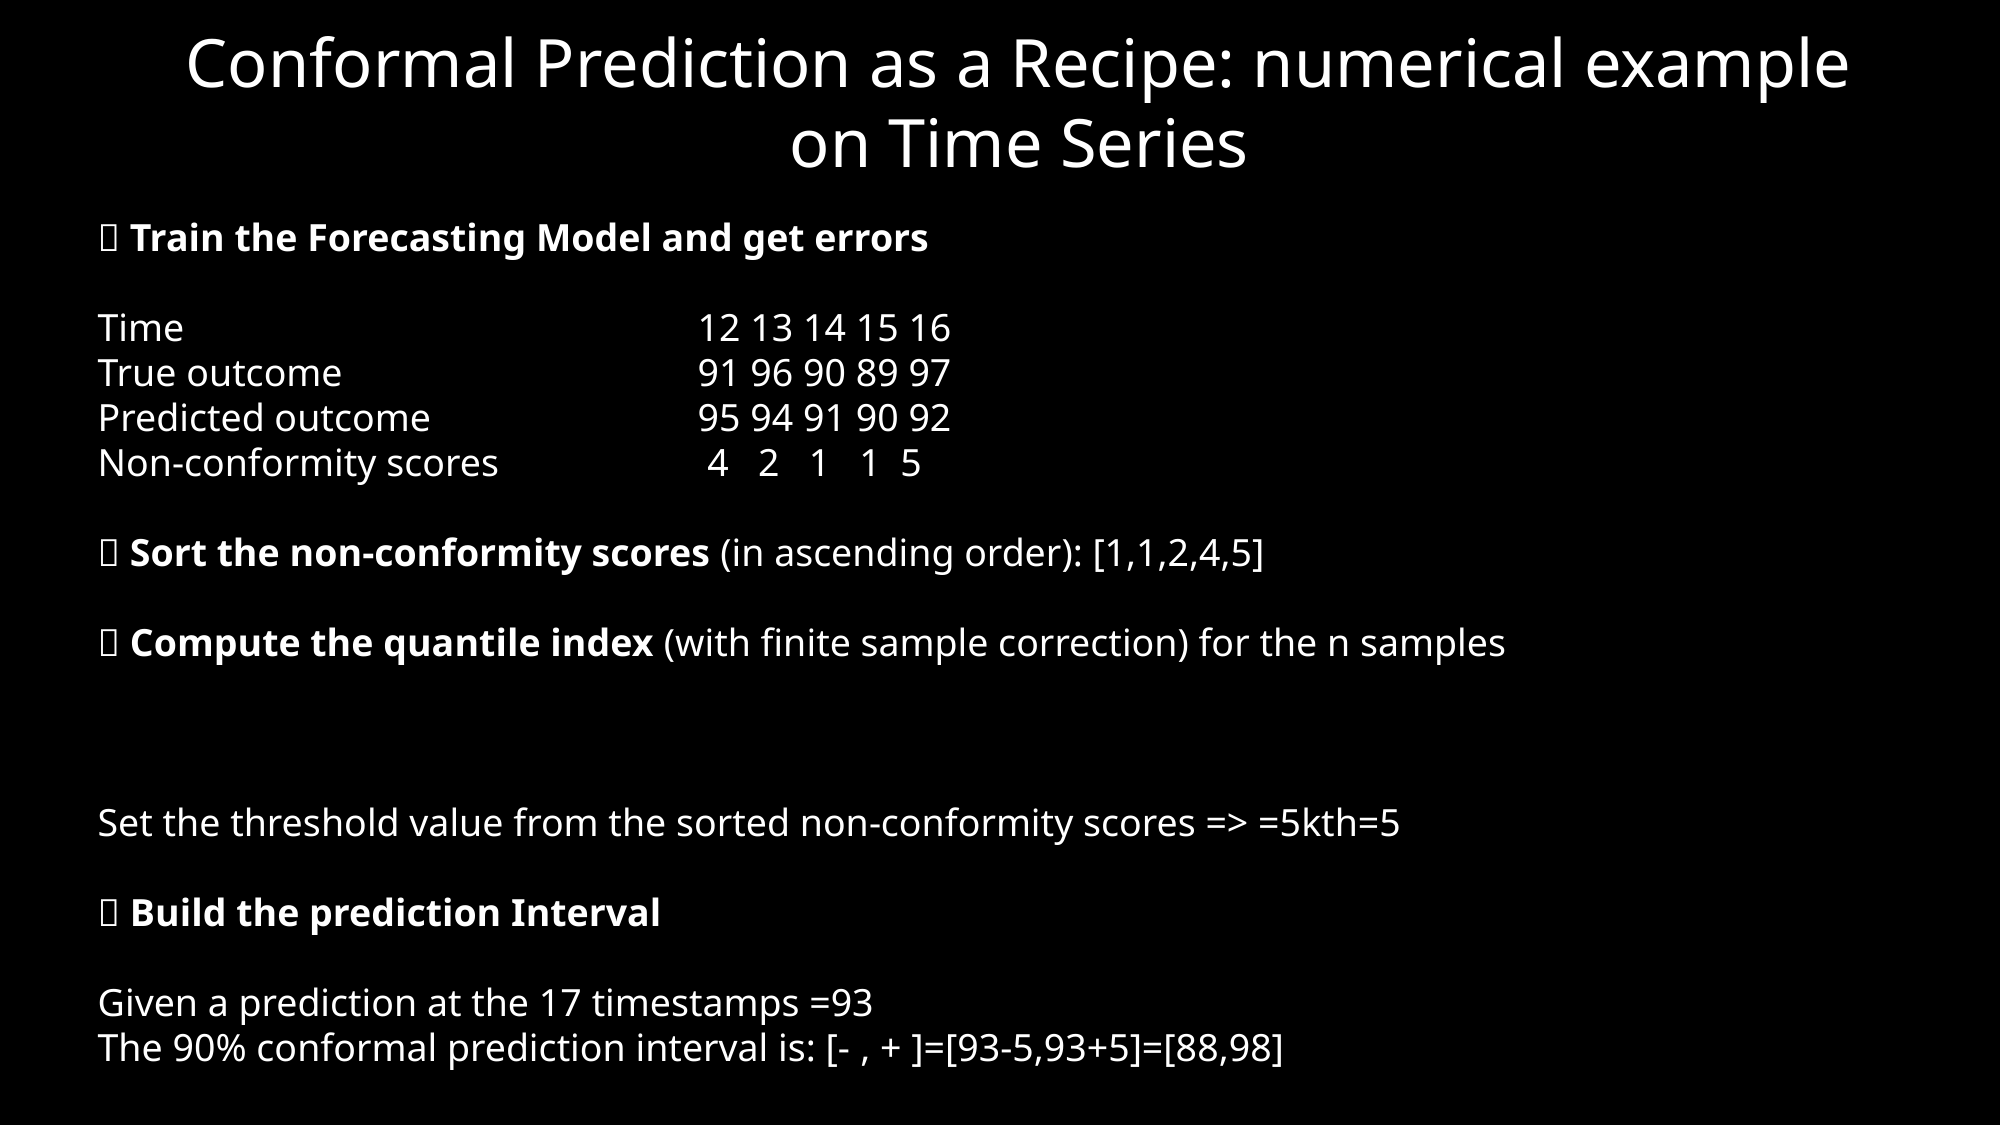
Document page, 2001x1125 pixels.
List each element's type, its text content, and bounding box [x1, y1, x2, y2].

text_box Conformal Prediction as a Recipe: numerical example on Time Series [121, 70, 1918, 131]
